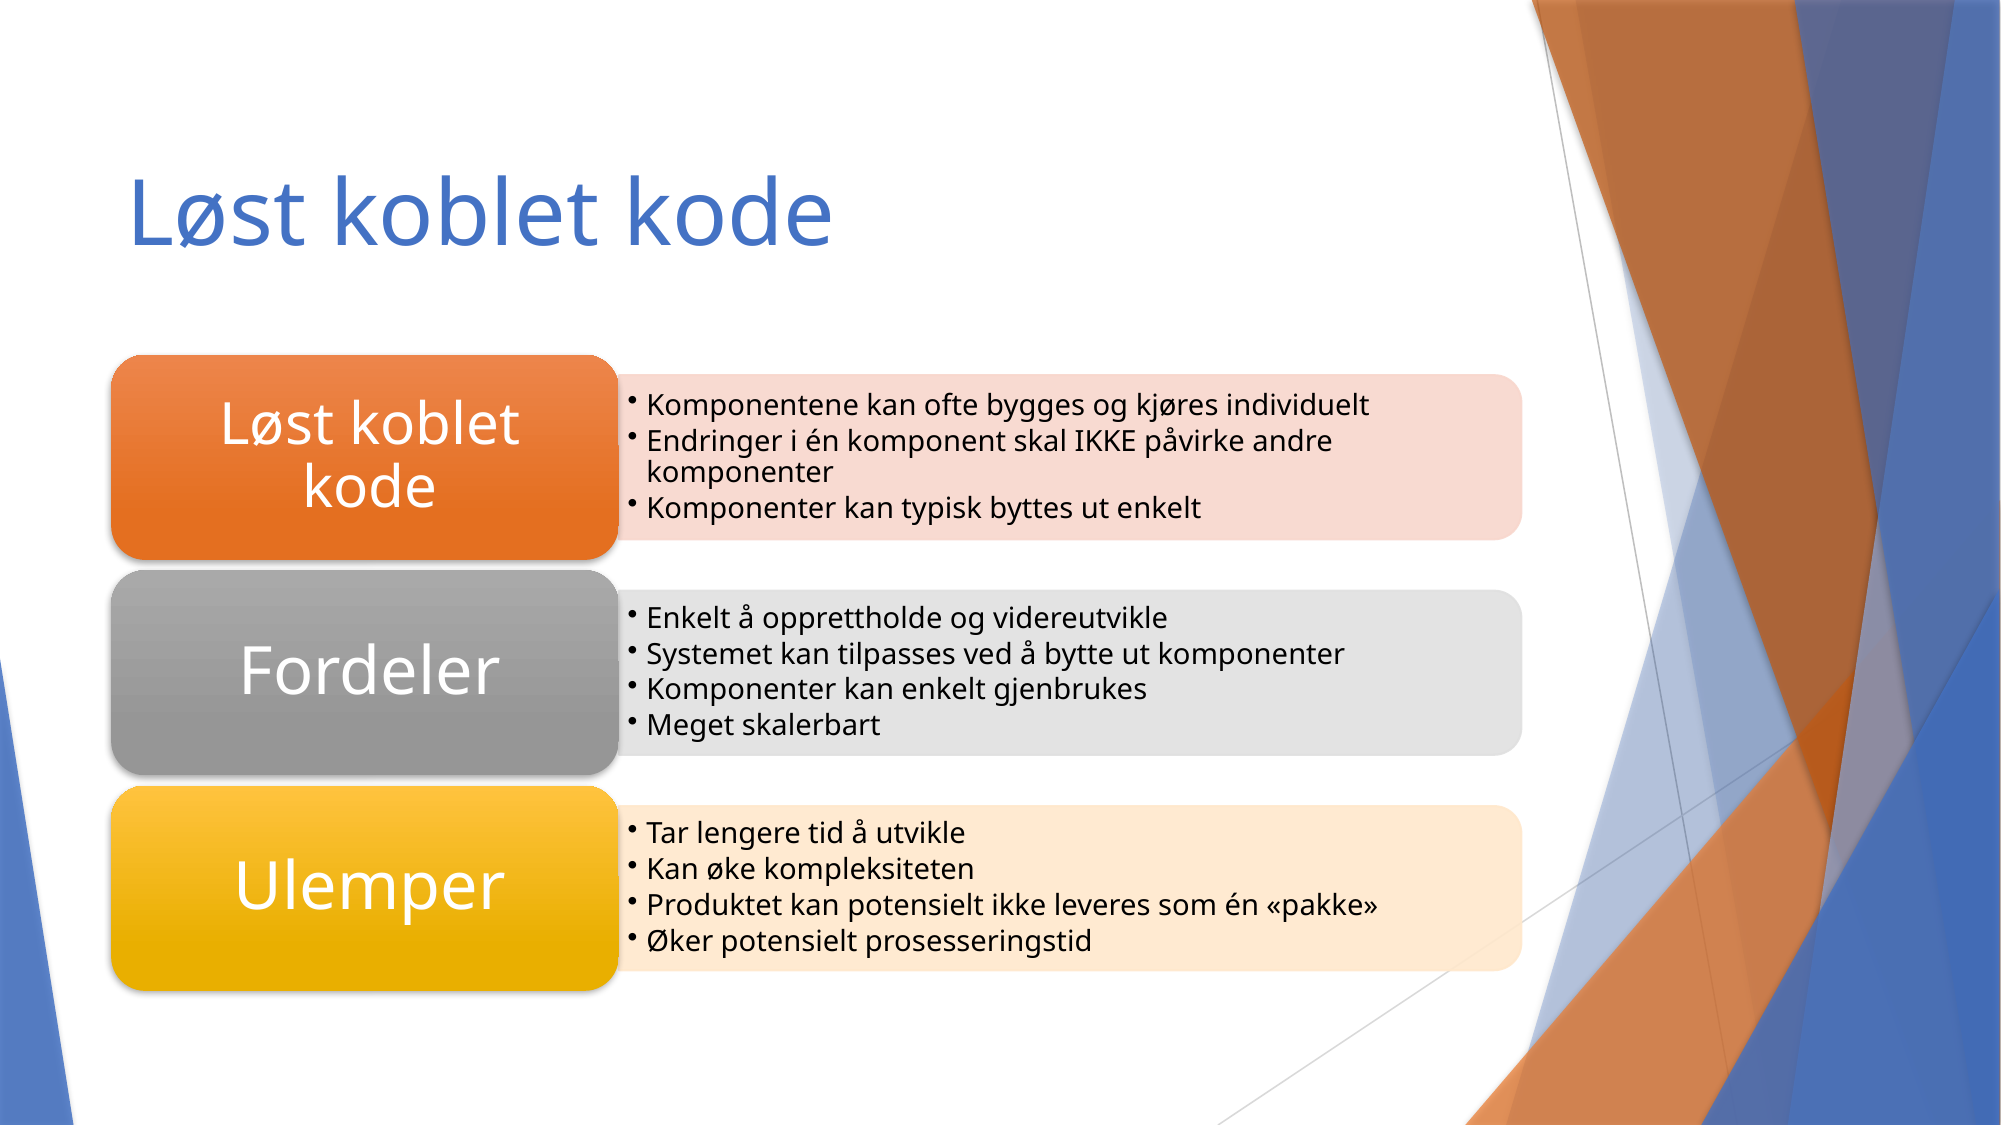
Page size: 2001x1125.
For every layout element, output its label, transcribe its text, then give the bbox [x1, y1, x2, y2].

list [110, 353, 1522, 992]
title Løst koblet kode [111, 99, 1522, 317]
